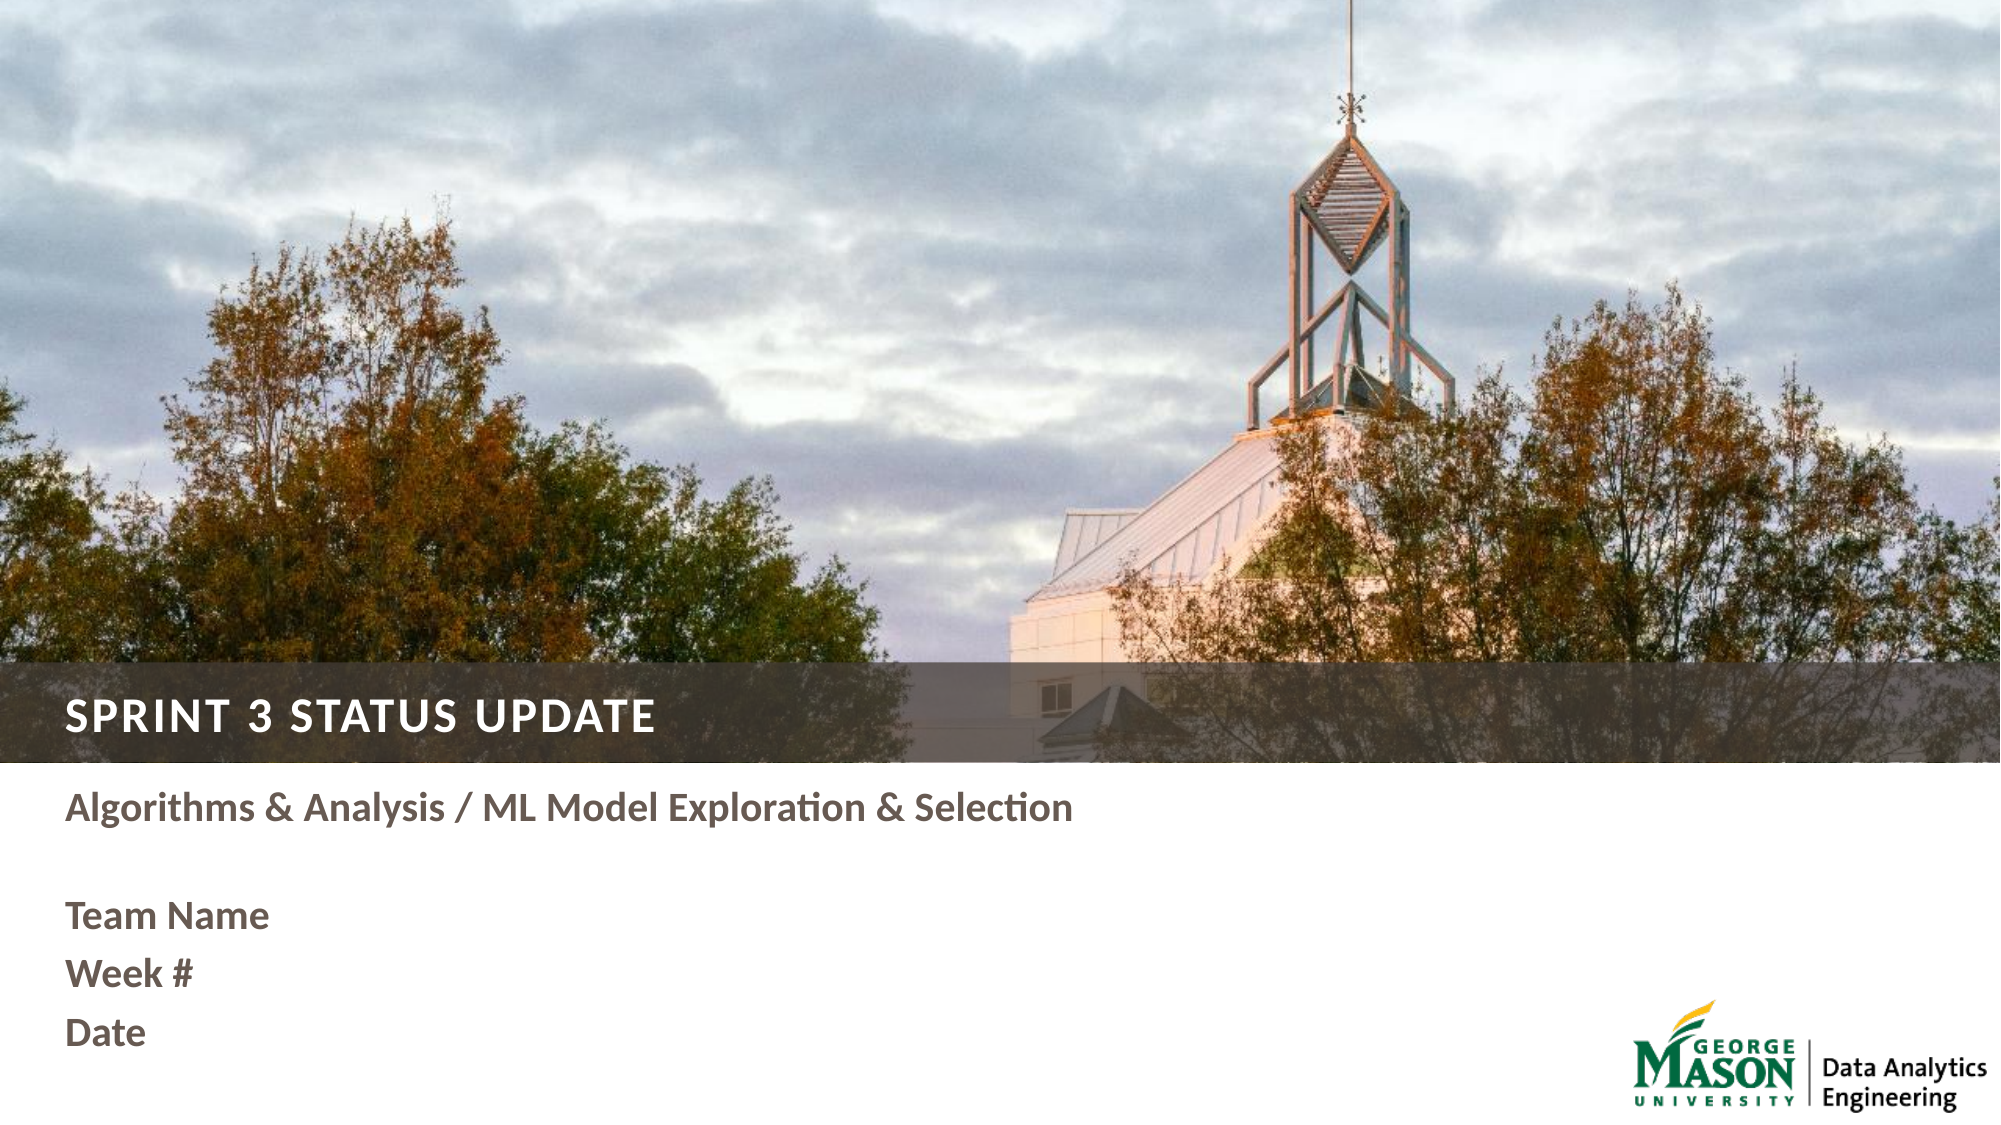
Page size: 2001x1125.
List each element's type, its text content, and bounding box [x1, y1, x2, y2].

subtitle Algorithms & Analysis / ML Model Exploration & Selection Team Name Week # Date [50, 772, 1550, 1072]
picture [0, 0, 2000, 662]
picture [1633, 999, 1987, 1113]
title Sprint 3 Status Update [50, 675, 1925, 763]
